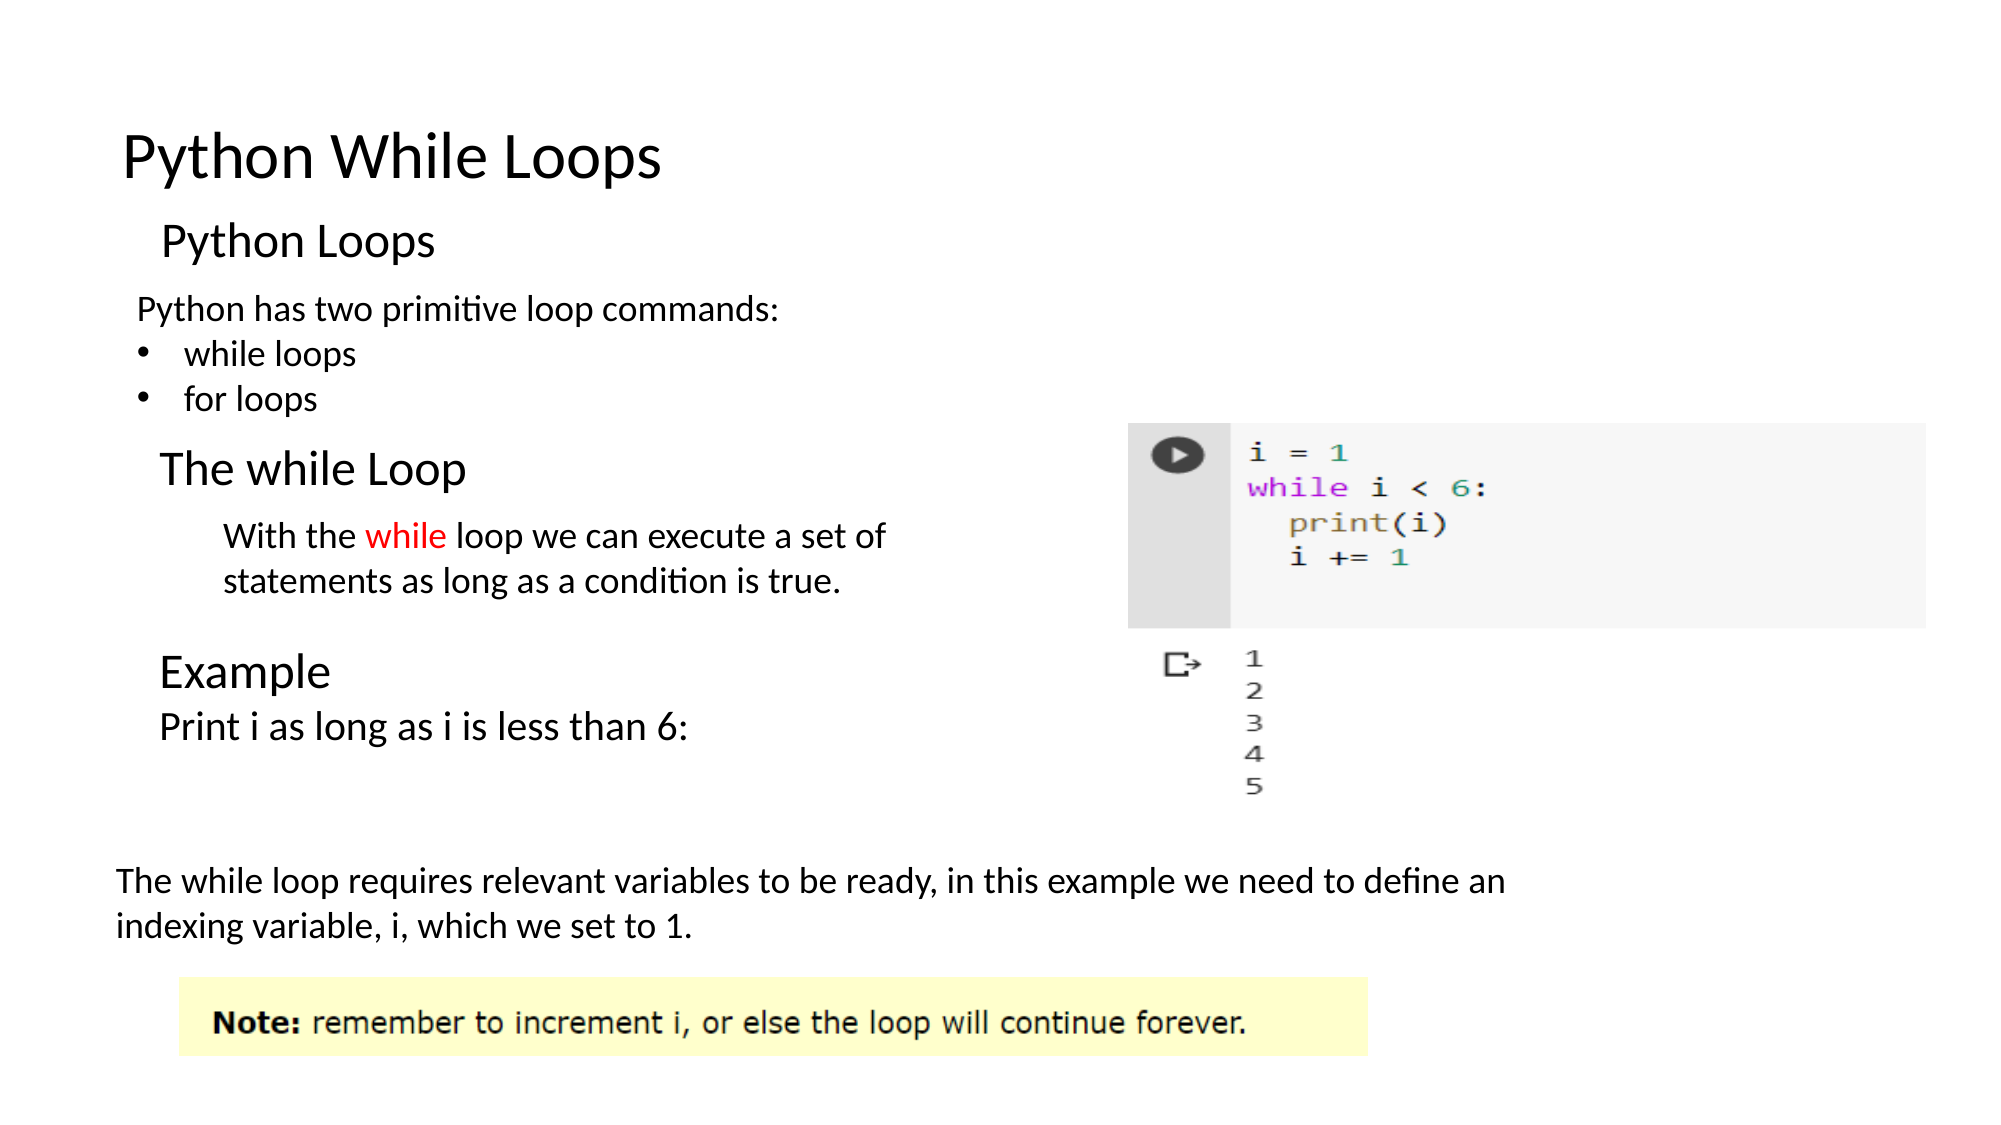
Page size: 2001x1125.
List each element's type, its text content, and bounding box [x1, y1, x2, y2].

picture [179, 977, 1368, 1056]
text_box Python has two primitive loop commands: while loops for loops [122, 276, 1123, 426]
text_box With the while loop we can execute a set of statements as long as a condition is true. [208, 503, 1043, 609]
picture [1128, 423, 1926, 815]
text_box The while loop requires relevant variables to be ready, in this example we need to define an indexing variable, i, which we set to 1. [100, 848, 1527, 953]
text_box Python While Loops [108, 104, 1108, 200]
text_box Python Loops [146, 200, 451, 276]
text_box Example Print i as long as i is less than 6: [144, 630, 1128, 756]
text_box The while Loop [144, 427, 1128, 503]
